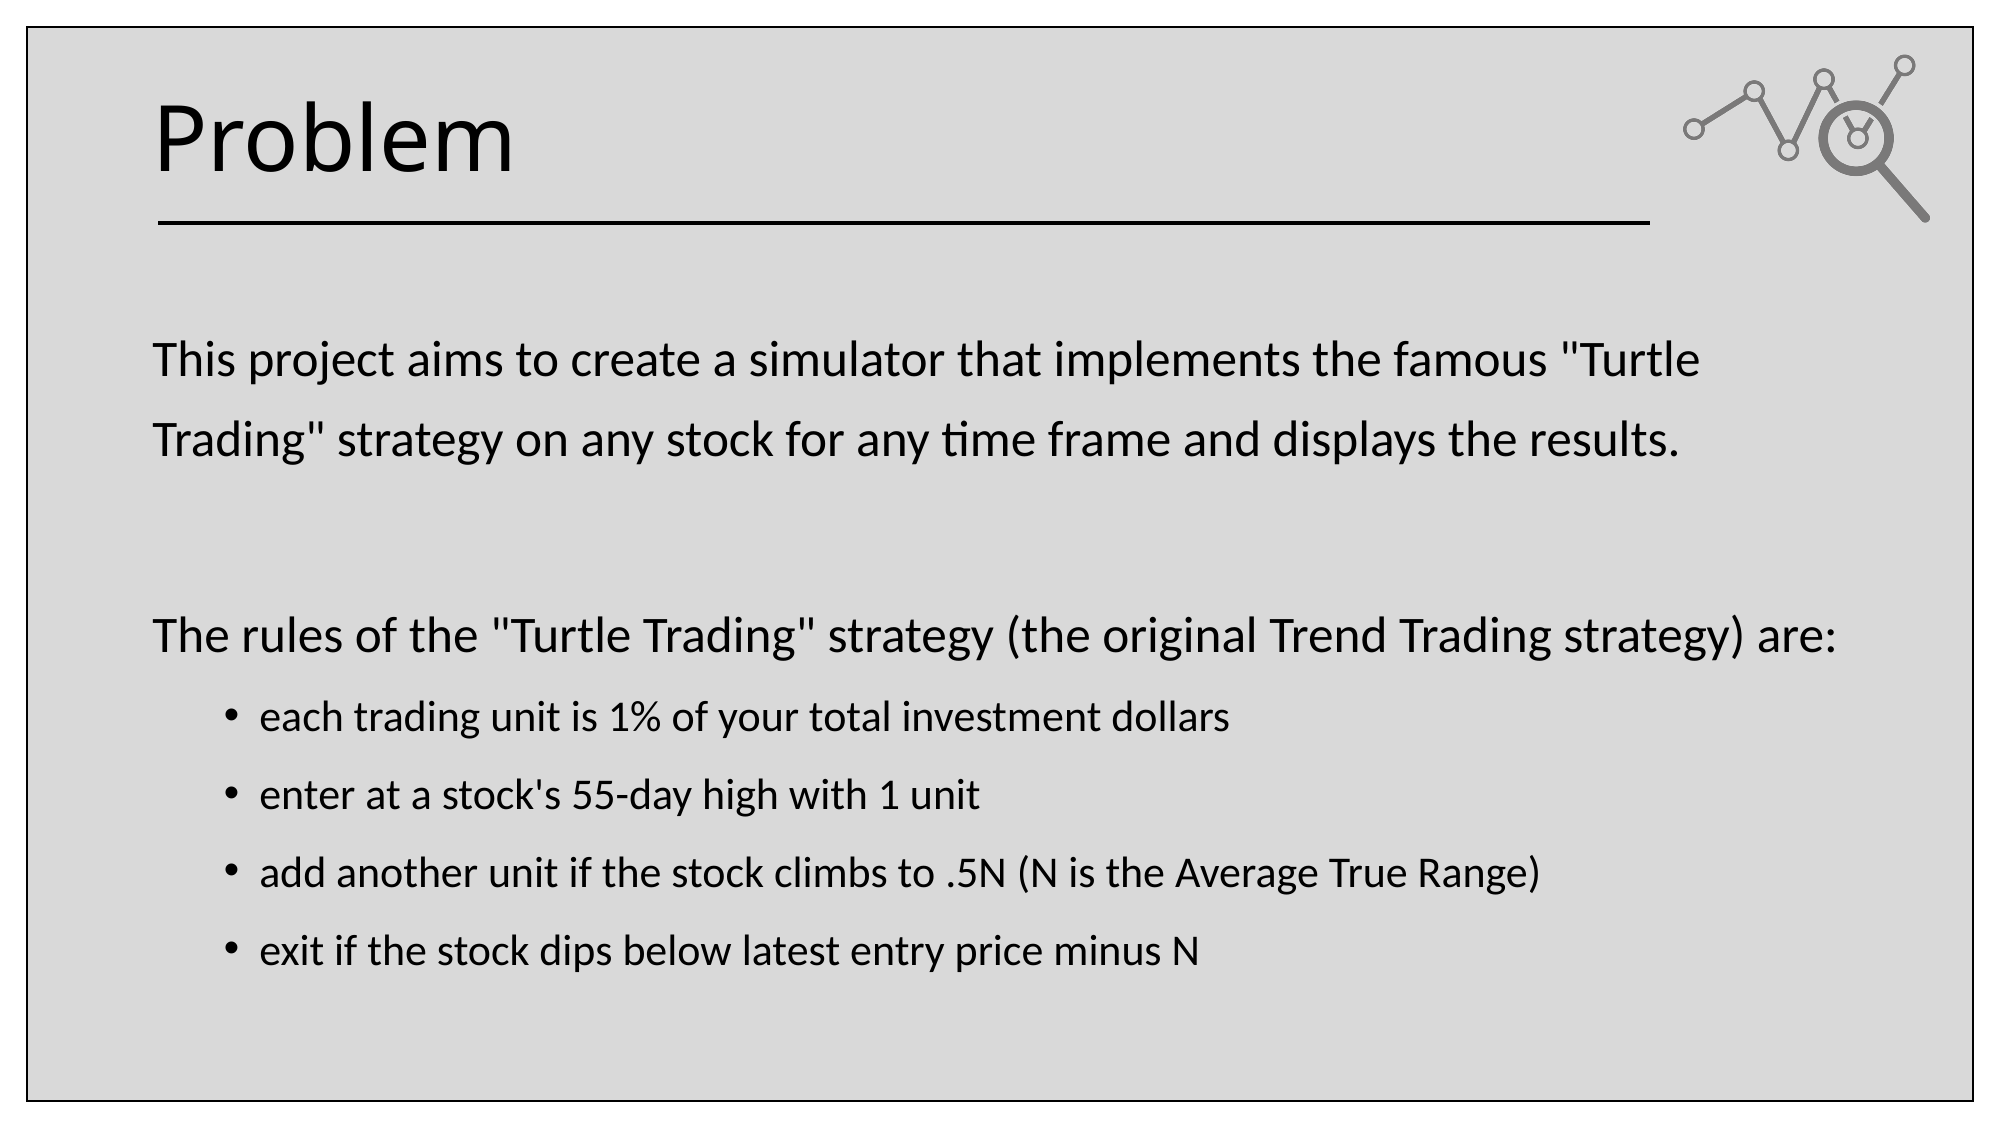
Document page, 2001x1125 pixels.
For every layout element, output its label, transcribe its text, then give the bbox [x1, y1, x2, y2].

list This project aims to create a simulator that implements the famous "Turtle Trading" strategy on any stock for any time frame and displays the results. The rules of the "Turtle Trading" strategy (the original Trend Trading strategy) are: each trading unit is 1% of your total investment dollars enter at a stock's 55-day high with 1 unit add another unit if the stock climbs to .5N (N is the Average True Range) exit if the stock dips below latest entry price minus N [137, 299, 1863, 1014]
picture [1667, 0, 1947, 279]
text_box [26, 26, 1974, 1102]
title Problem [137, 59, 1667, 223]
